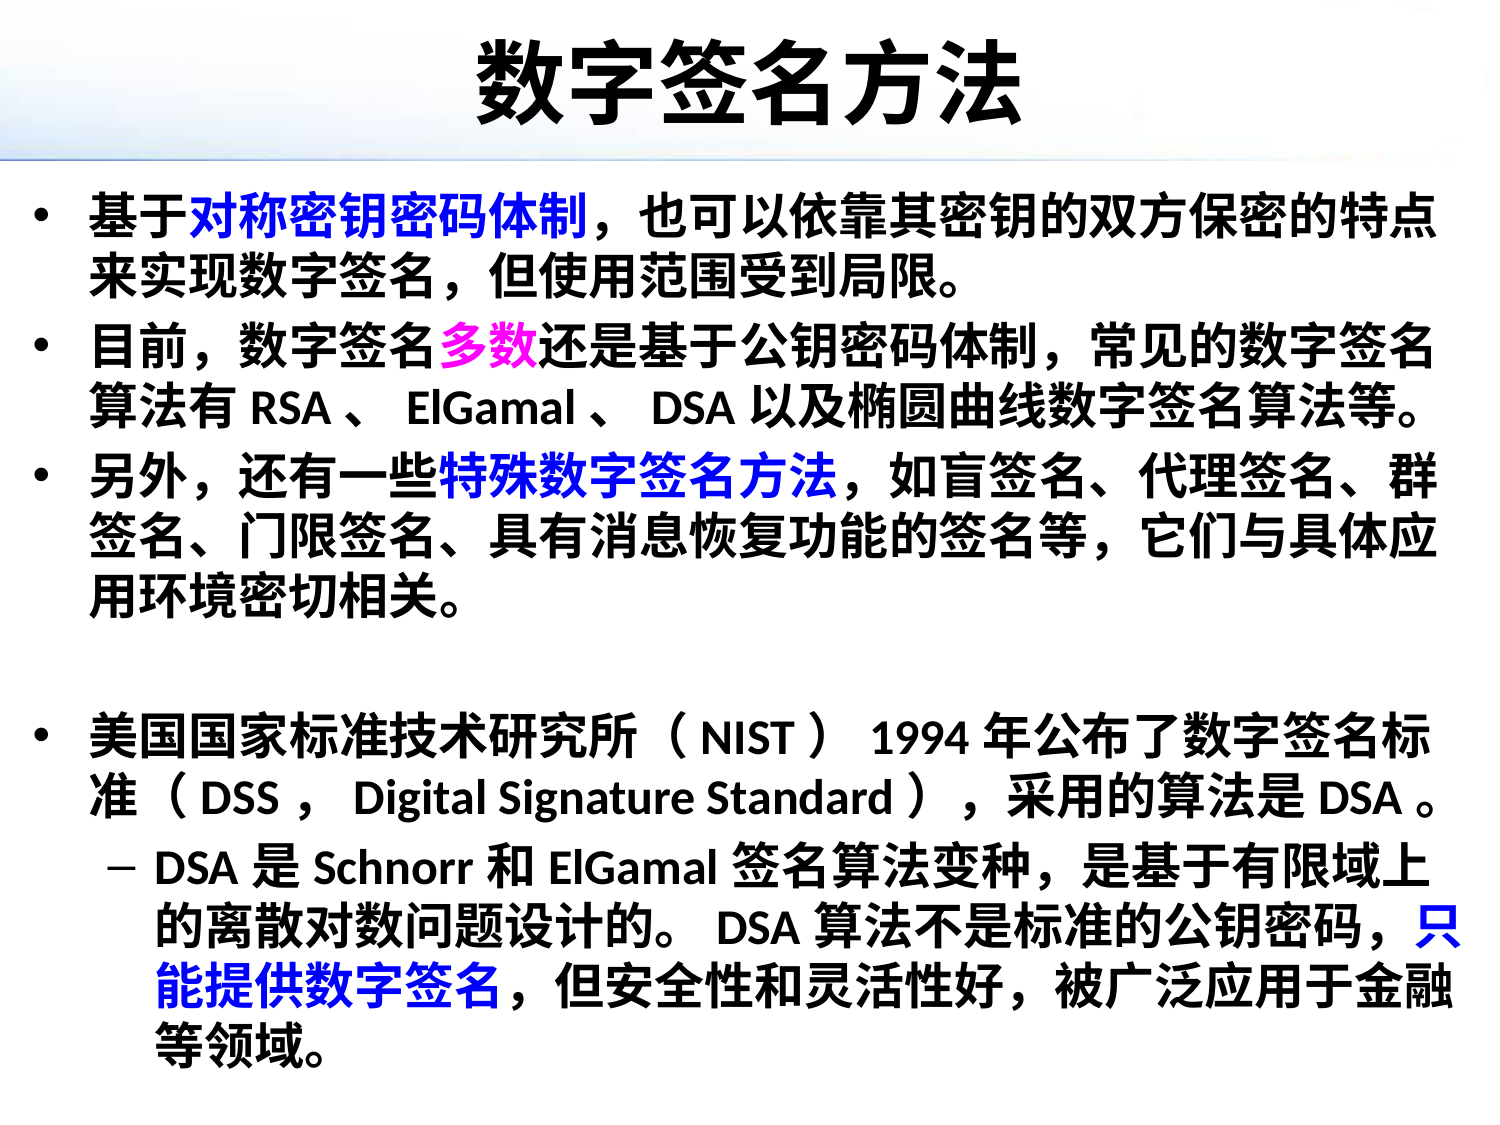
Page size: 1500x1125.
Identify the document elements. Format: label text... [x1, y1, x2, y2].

list 基于对称密钥密码体制，也可以依靠其密钥的双方保密的特点来实现数字签名，但使用范围受到局限。 目前，数字签名多数还是基于公钥密码体制，常见的数字签名算法有RSA、ElGamal、DSA以及椭圆曲线数字签名算法等。 另外，还有一些特殊数字签名方法，如盲签名、代理签名、群签名、门限签名、具有消息恢复功能的签名等，它们与具体应用环境密切相关。 美国国家标准技术研究所（NIST）1994年公布了数字签名标准（DSS，Digital Signature Standard），采用的算法是DSA。 DSA是Schnorr和ElGamal签名算法变种，是基于有限域上的离散对数问题设计的。DSA算法不是标准的公钥密码，只能提供数字签名，但安全性和灵活性好，被广泛应用于金融等领域。 [17, 176, 1483, 1083]
picture [0, 0, 1500, 161]
title 数字签名方法 [17, 12, 1483, 149]
